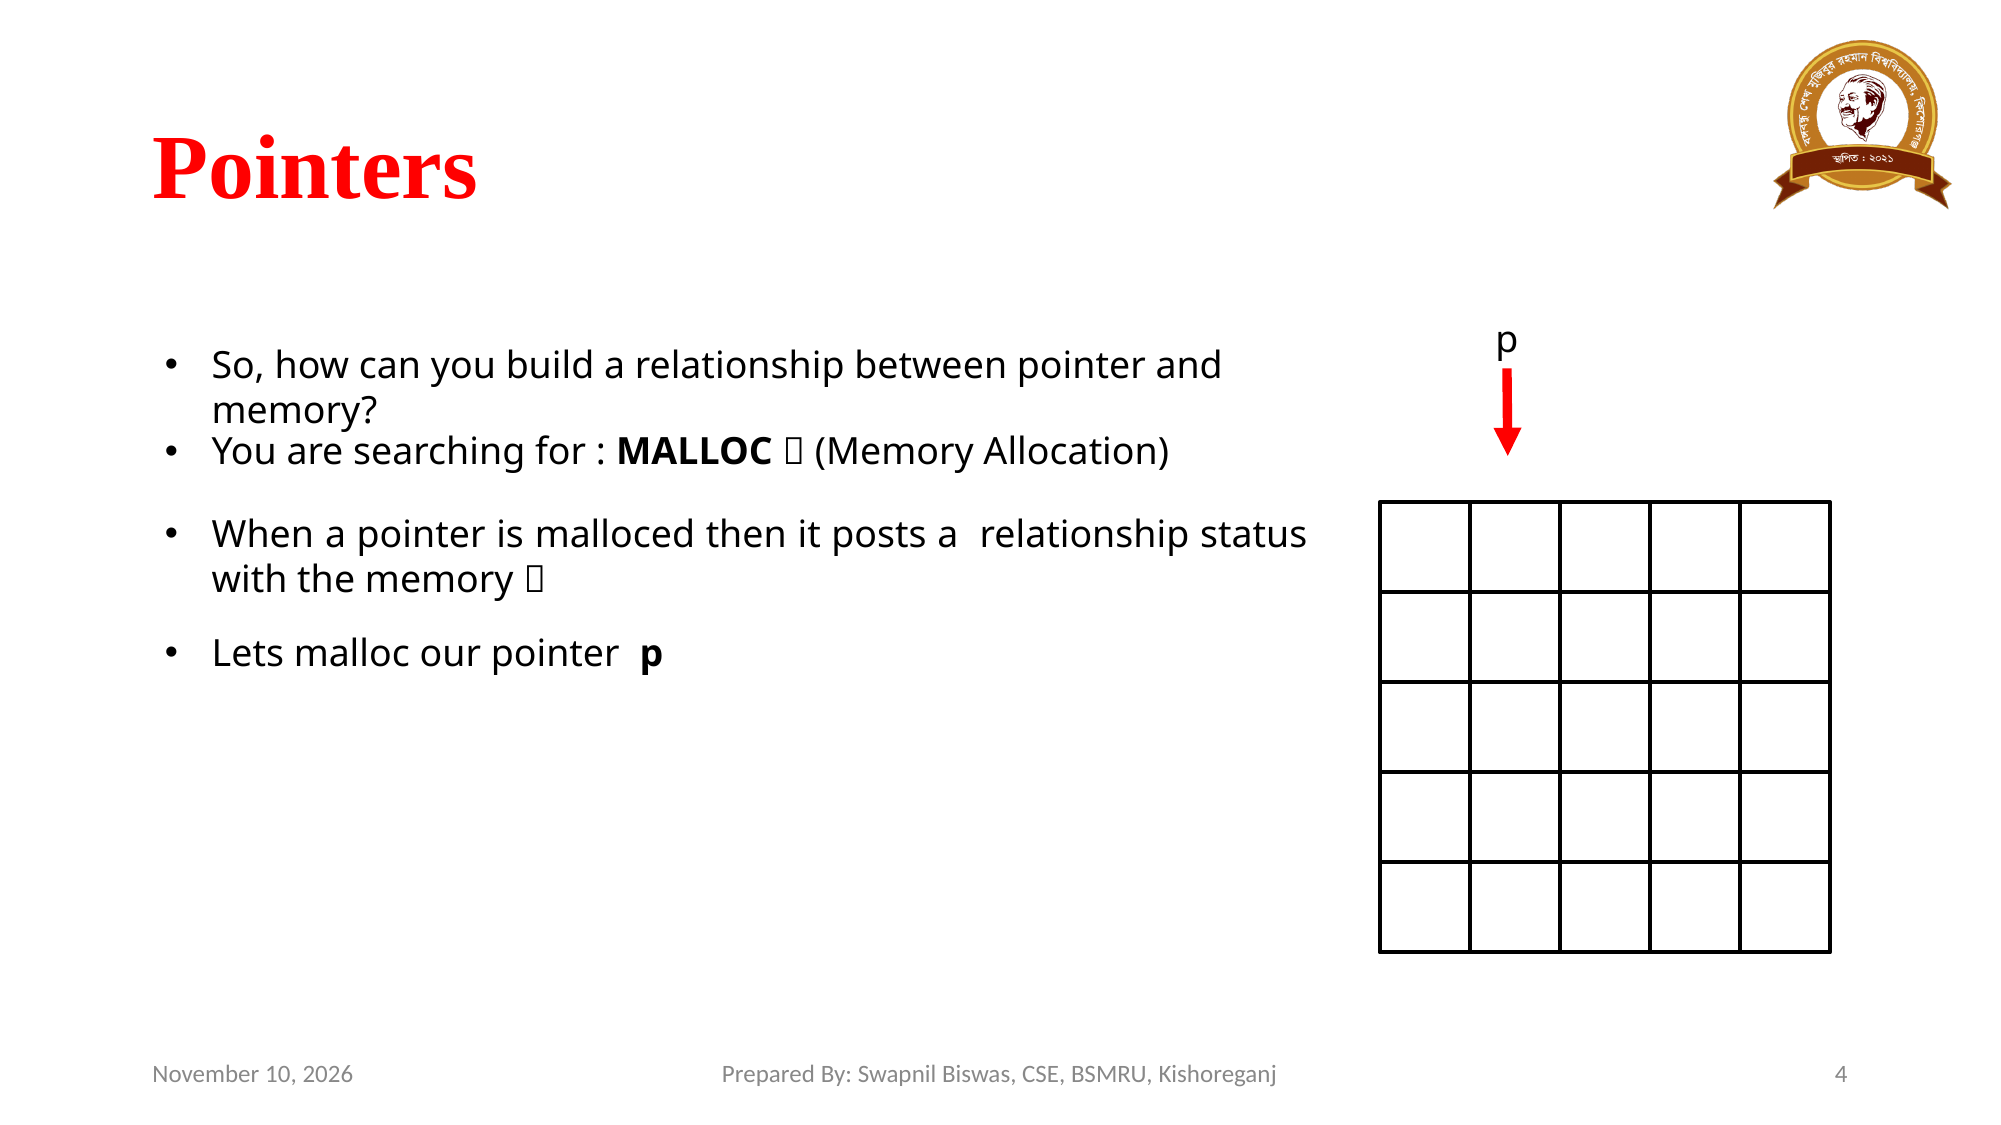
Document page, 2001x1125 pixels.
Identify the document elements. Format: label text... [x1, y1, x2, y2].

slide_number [137, 1042, 588, 1103]
text_box p [1480, 307, 1534, 368]
text_box You are searching for : MALLOC  (Memory Allocation) [150, 420, 1217, 480]
title Pointers [137, 59, 1863, 278]
text_box So, how can you build a relationship between pointer and memory? [149, 333, 1350, 439]
picture [1770, 37, 1955, 212]
footer Prepared By: Swapnil Biswas, CSE, BSMRU, Kishoreganj [662, 1042, 1338, 1103]
text_box When a pointer is malloced then it posts a relationship status with the memory  [150, 502, 1324, 607]
slide_number 4 [1412, 1042, 1863, 1103]
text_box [1379, 501, 1831, 953]
text_box Lets malloc our pointer p [149, 621, 1091, 682]
